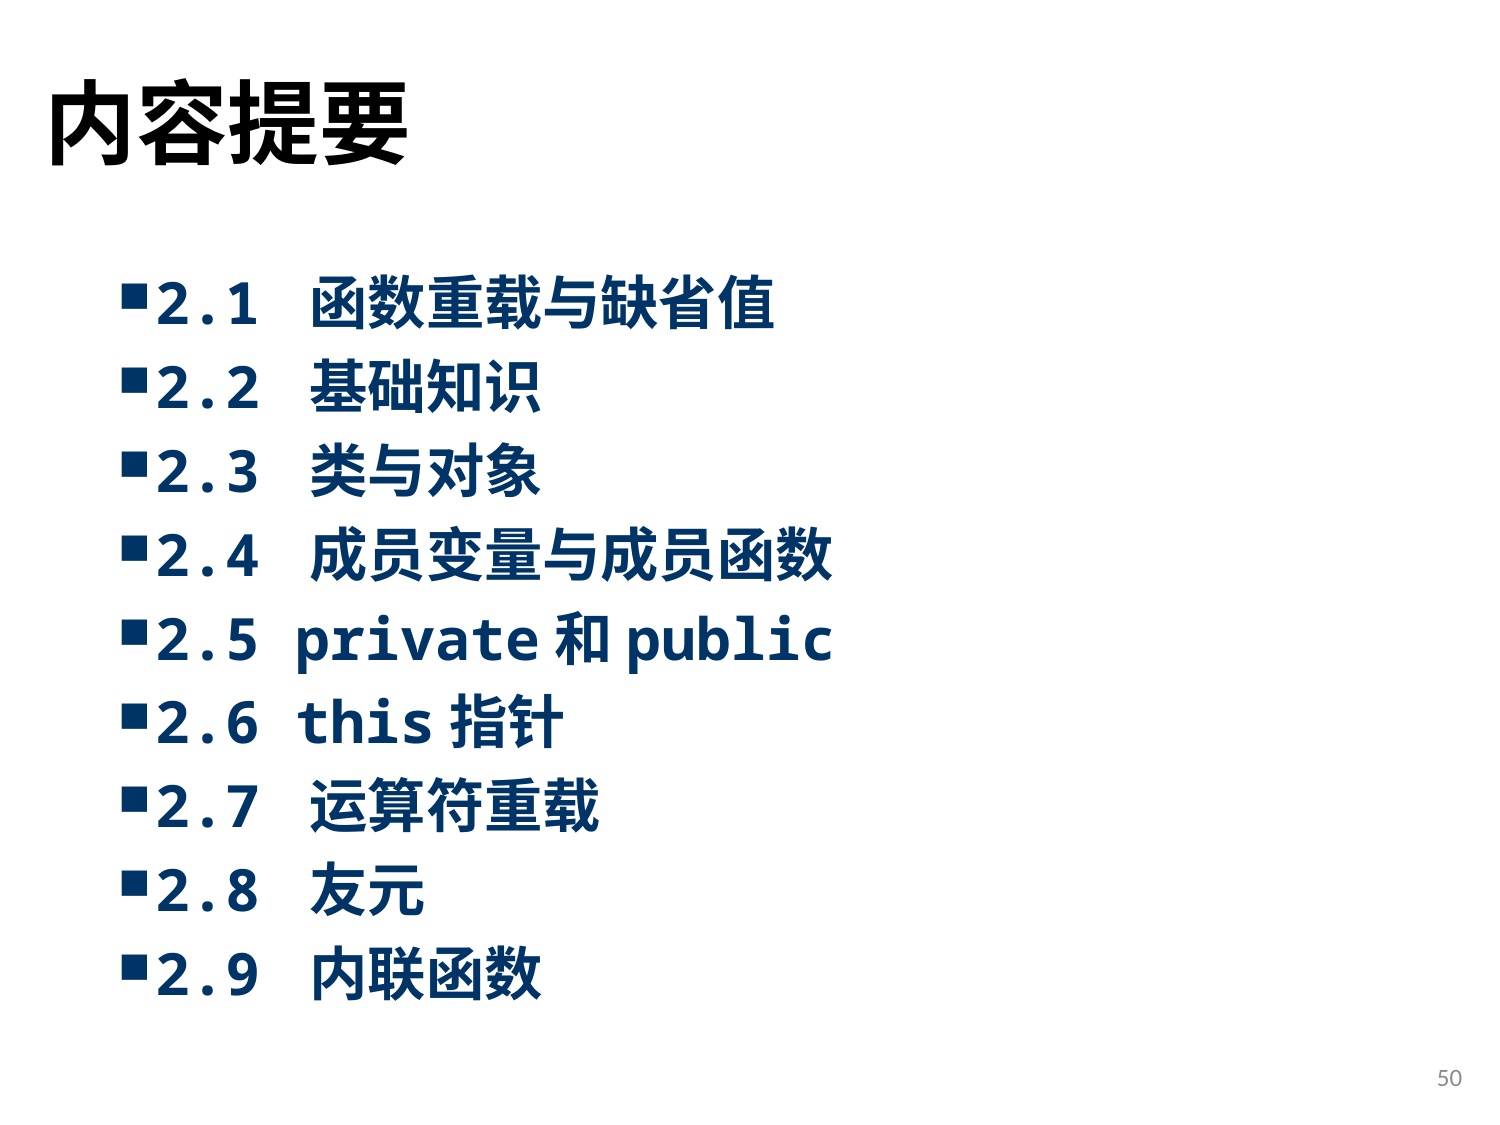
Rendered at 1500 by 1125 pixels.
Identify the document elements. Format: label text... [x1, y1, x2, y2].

list 2.1 函数重载与缺省值 2.2 基础知识 2.3 类与对象 2.4 成员变量与成员函数 2.5 private和public 2.6 this指针 2.7 运算符重载 2.8 友元 2.9 内联函数 [103, 267, 1424, 1047]
slide_number 50 [1139, 1046, 1478, 1107]
title 内容提要 [29, 19, 1324, 237]
